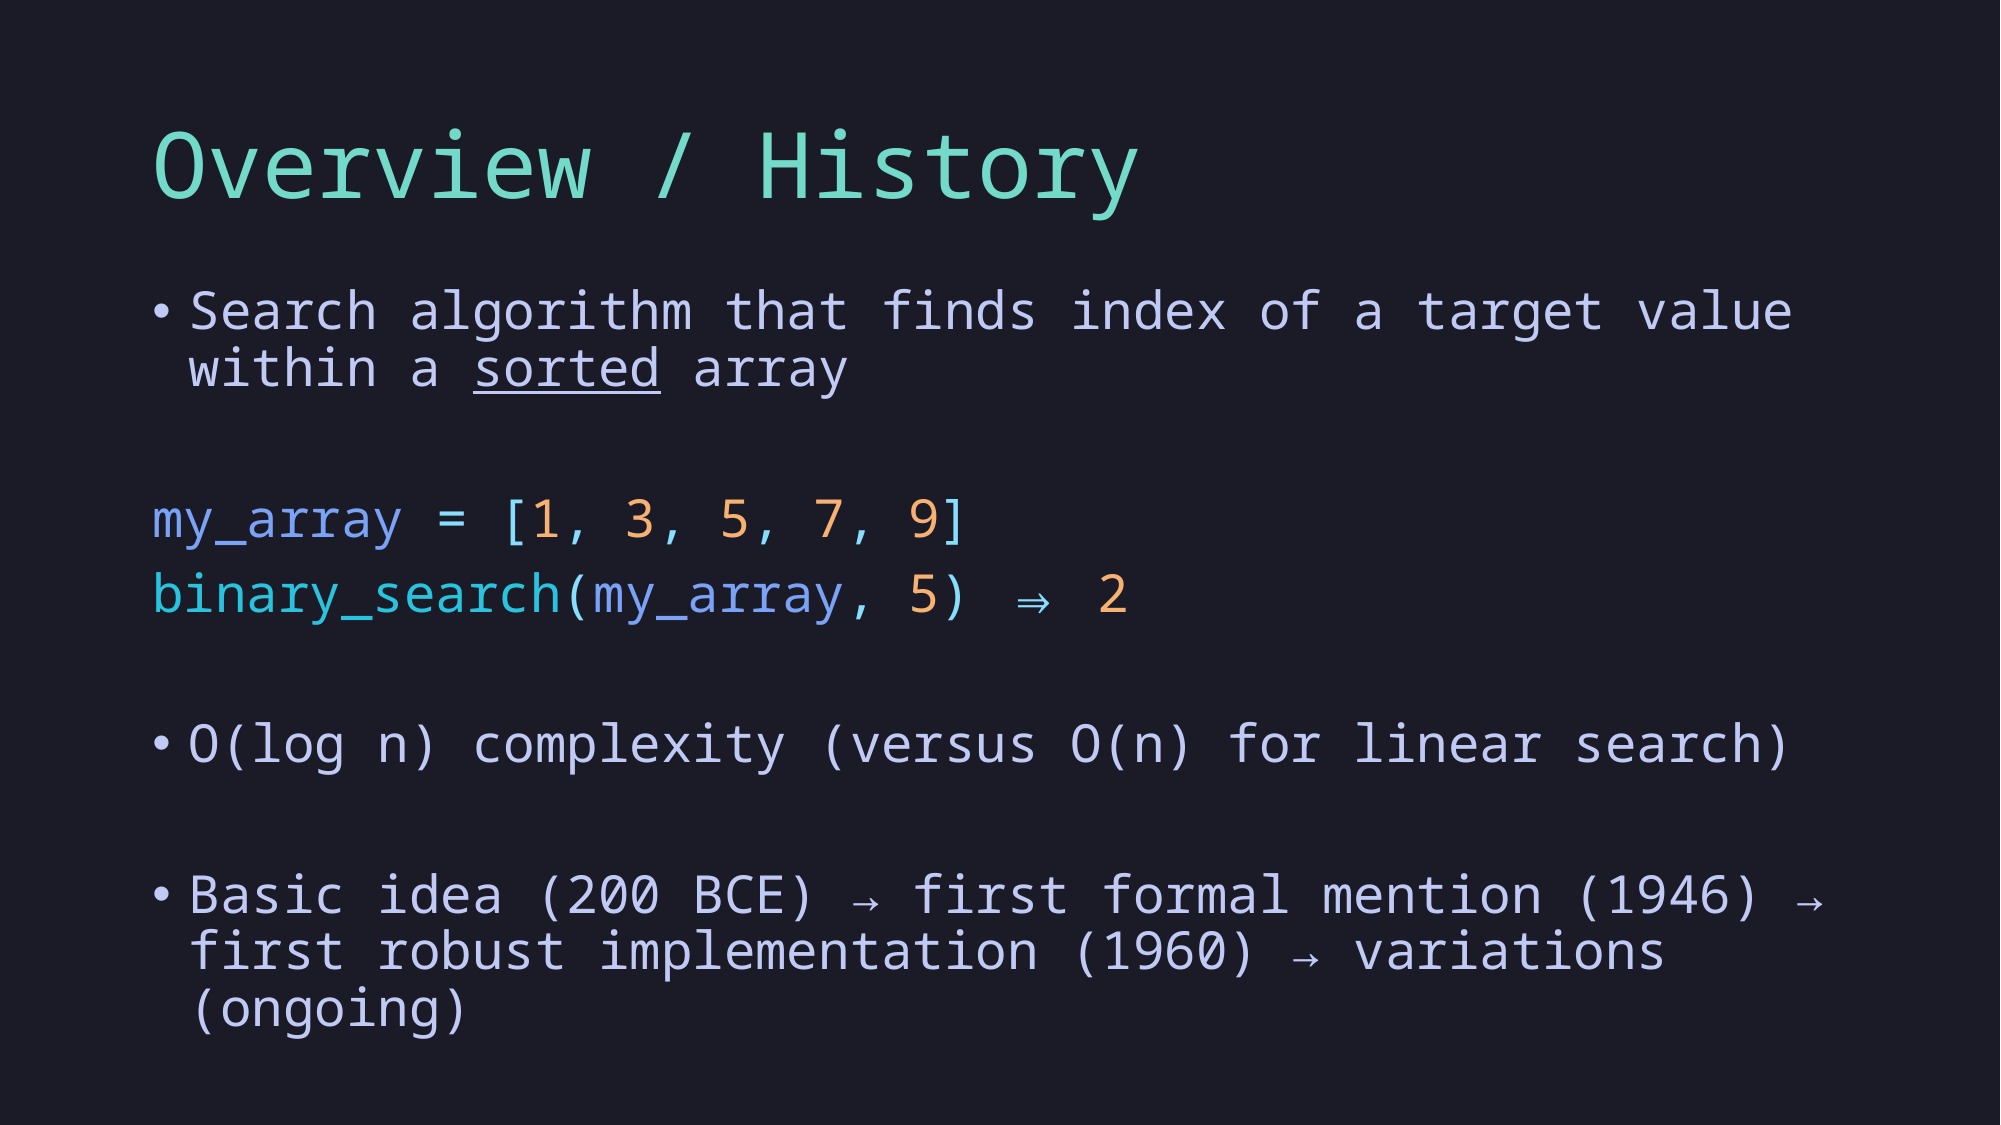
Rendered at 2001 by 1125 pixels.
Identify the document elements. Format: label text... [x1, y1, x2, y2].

list Search algorithm that finds index of a target value within a sorted array my_array = [1, 3, 5, 7, 9] binary_search(my_array, 5) ⇒ 2 O(log n) complexity (versus O(n) for linear search) Basic idea (200 BCE) → first formal mention (1946) → first robust implementation (1960) → variations (ongoing) [137, 277, 1863, 1047]
text_box [191, 656, 1917, 1125]
title Overview / History [137, 59, 1863, 277]
